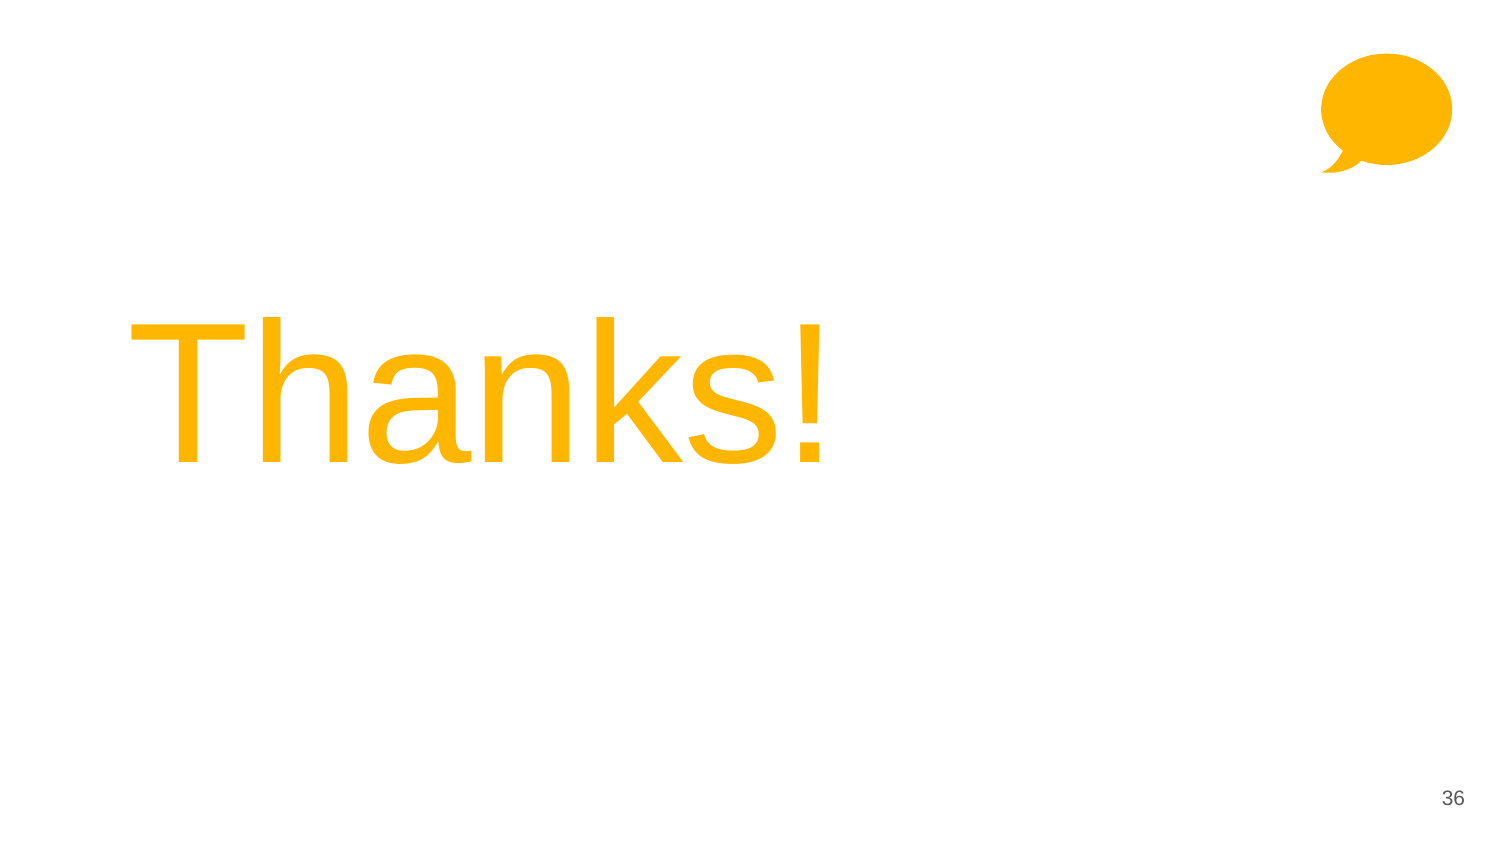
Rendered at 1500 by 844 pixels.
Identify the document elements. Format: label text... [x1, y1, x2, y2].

slide_number 36 [1389, 764, 1480, 830]
title Thanks! [112, 247, 1195, 438]
text_box [1321, 53, 1453, 173]
